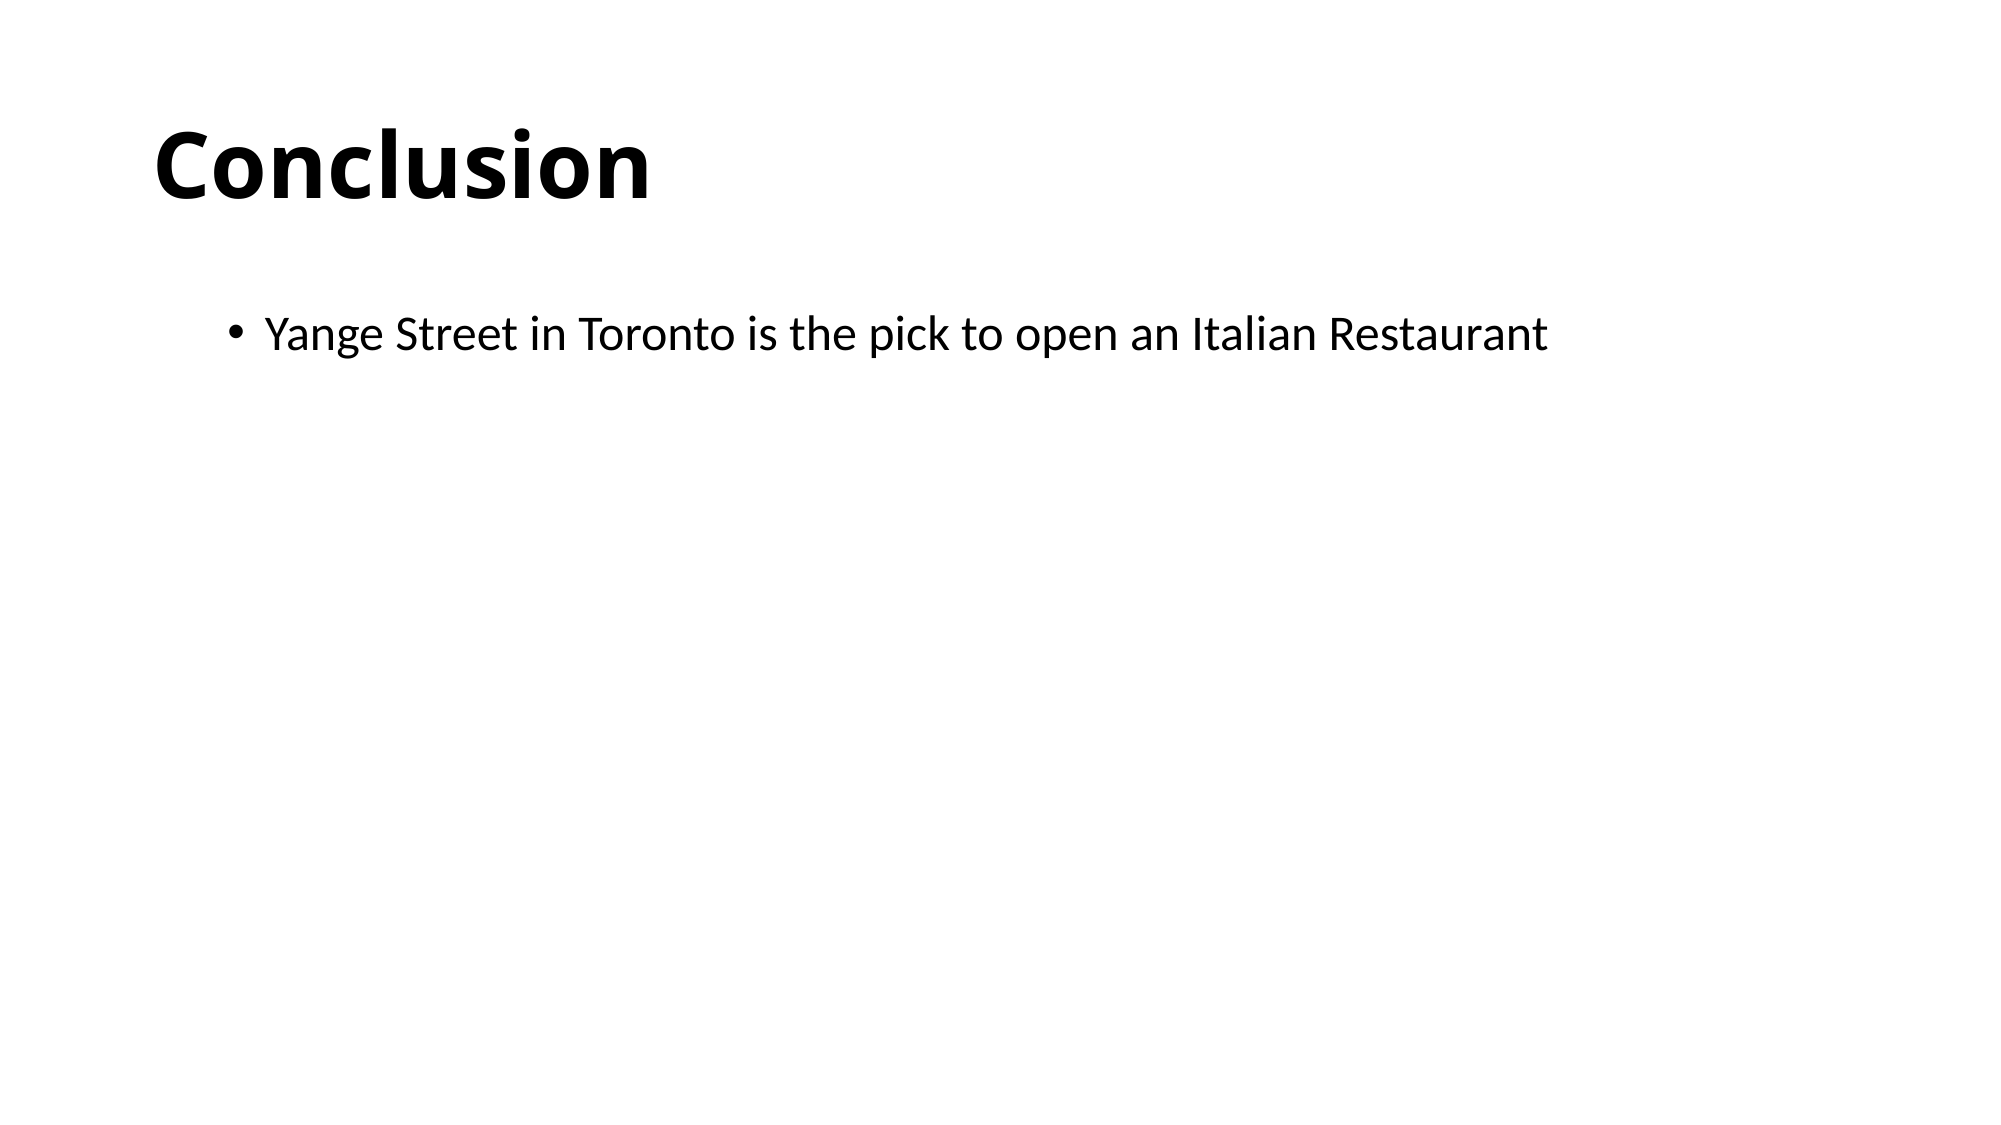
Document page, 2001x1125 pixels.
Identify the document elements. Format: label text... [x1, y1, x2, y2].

list Yange Street in Toronto is the pick to open an Italian Restaurant [137, 299, 1863, 1014]
title Conclusion [137, 59, 1863, 278]
